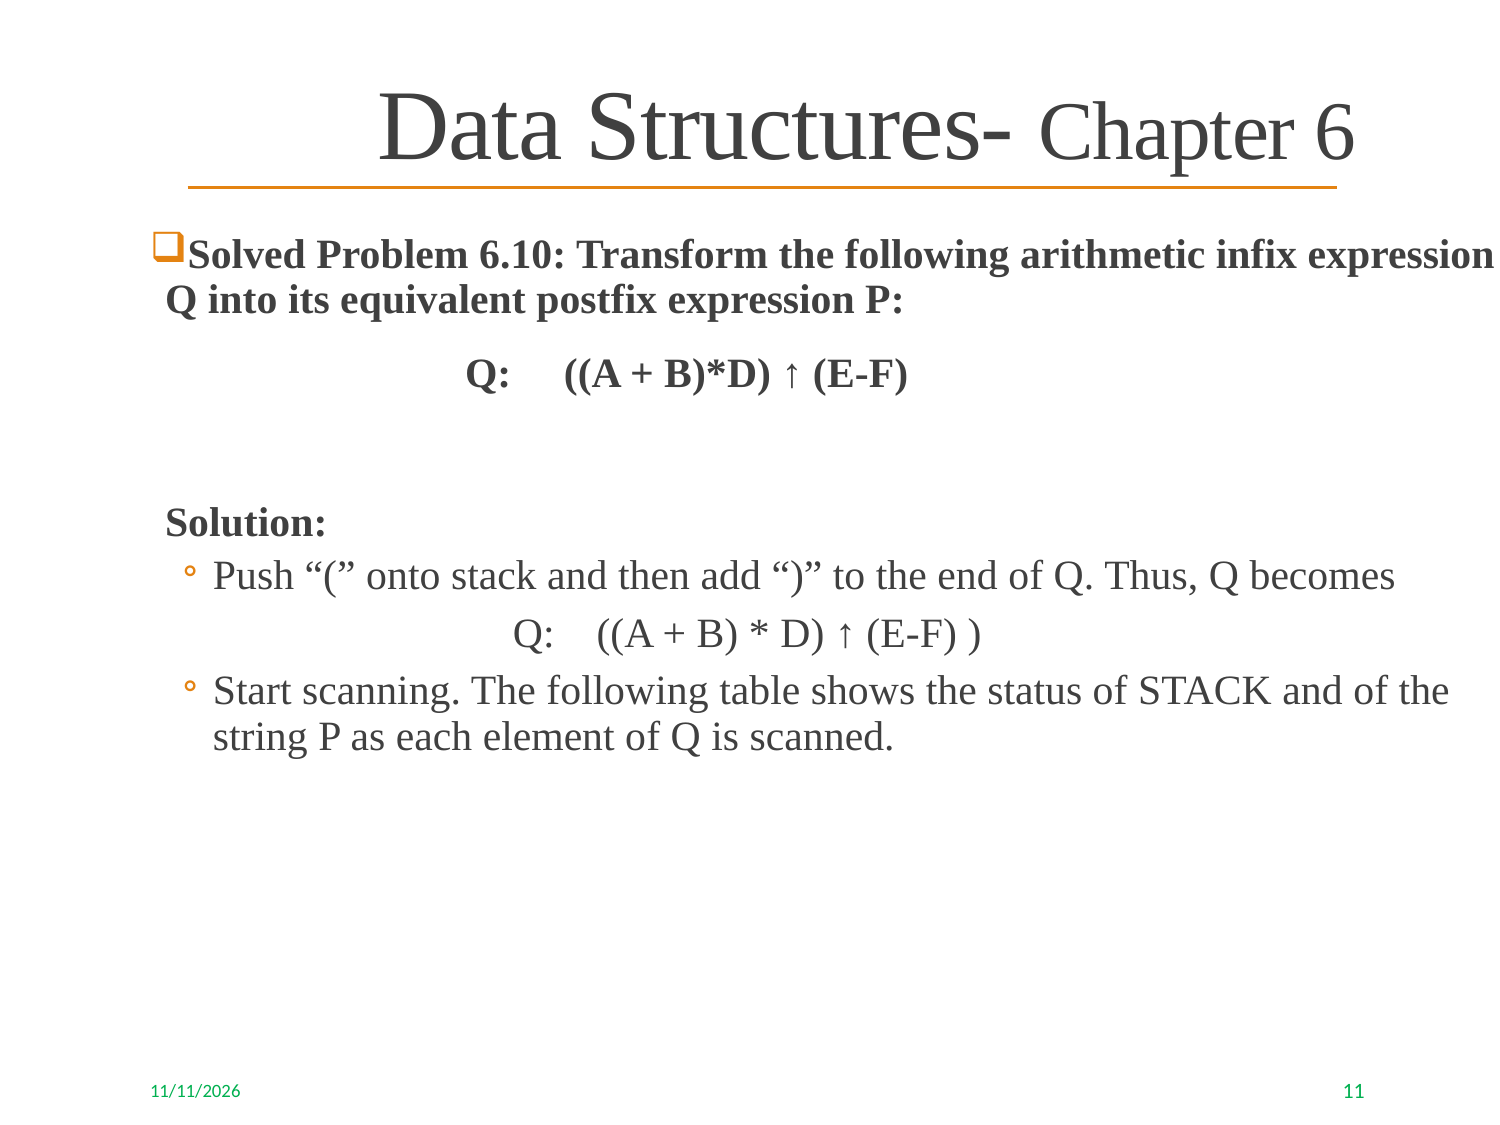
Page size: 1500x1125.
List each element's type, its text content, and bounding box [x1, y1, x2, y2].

title Data Structures- Chapter 6 [362, 57, 1500, 188]
slide_number 11 [1218, 1059, 1380, 1120]
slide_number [135, 1059, 440, 1120]
list Solved Problem 6.10: Transform the following arithmetic infix expression Q into its equivalent postfix expression P: Q: ((A + B)*D) ↑ (E-F) Solution: Push “(” onto stack and then add “)” to the end of Q. Thus, Q becomes Q: ((A + B) * D) ↑ (E-F) ) Start scanning. The following table shows the status of STACK and of the string P as each element of Q is scanned. [150, 224, 1500, 1024]
